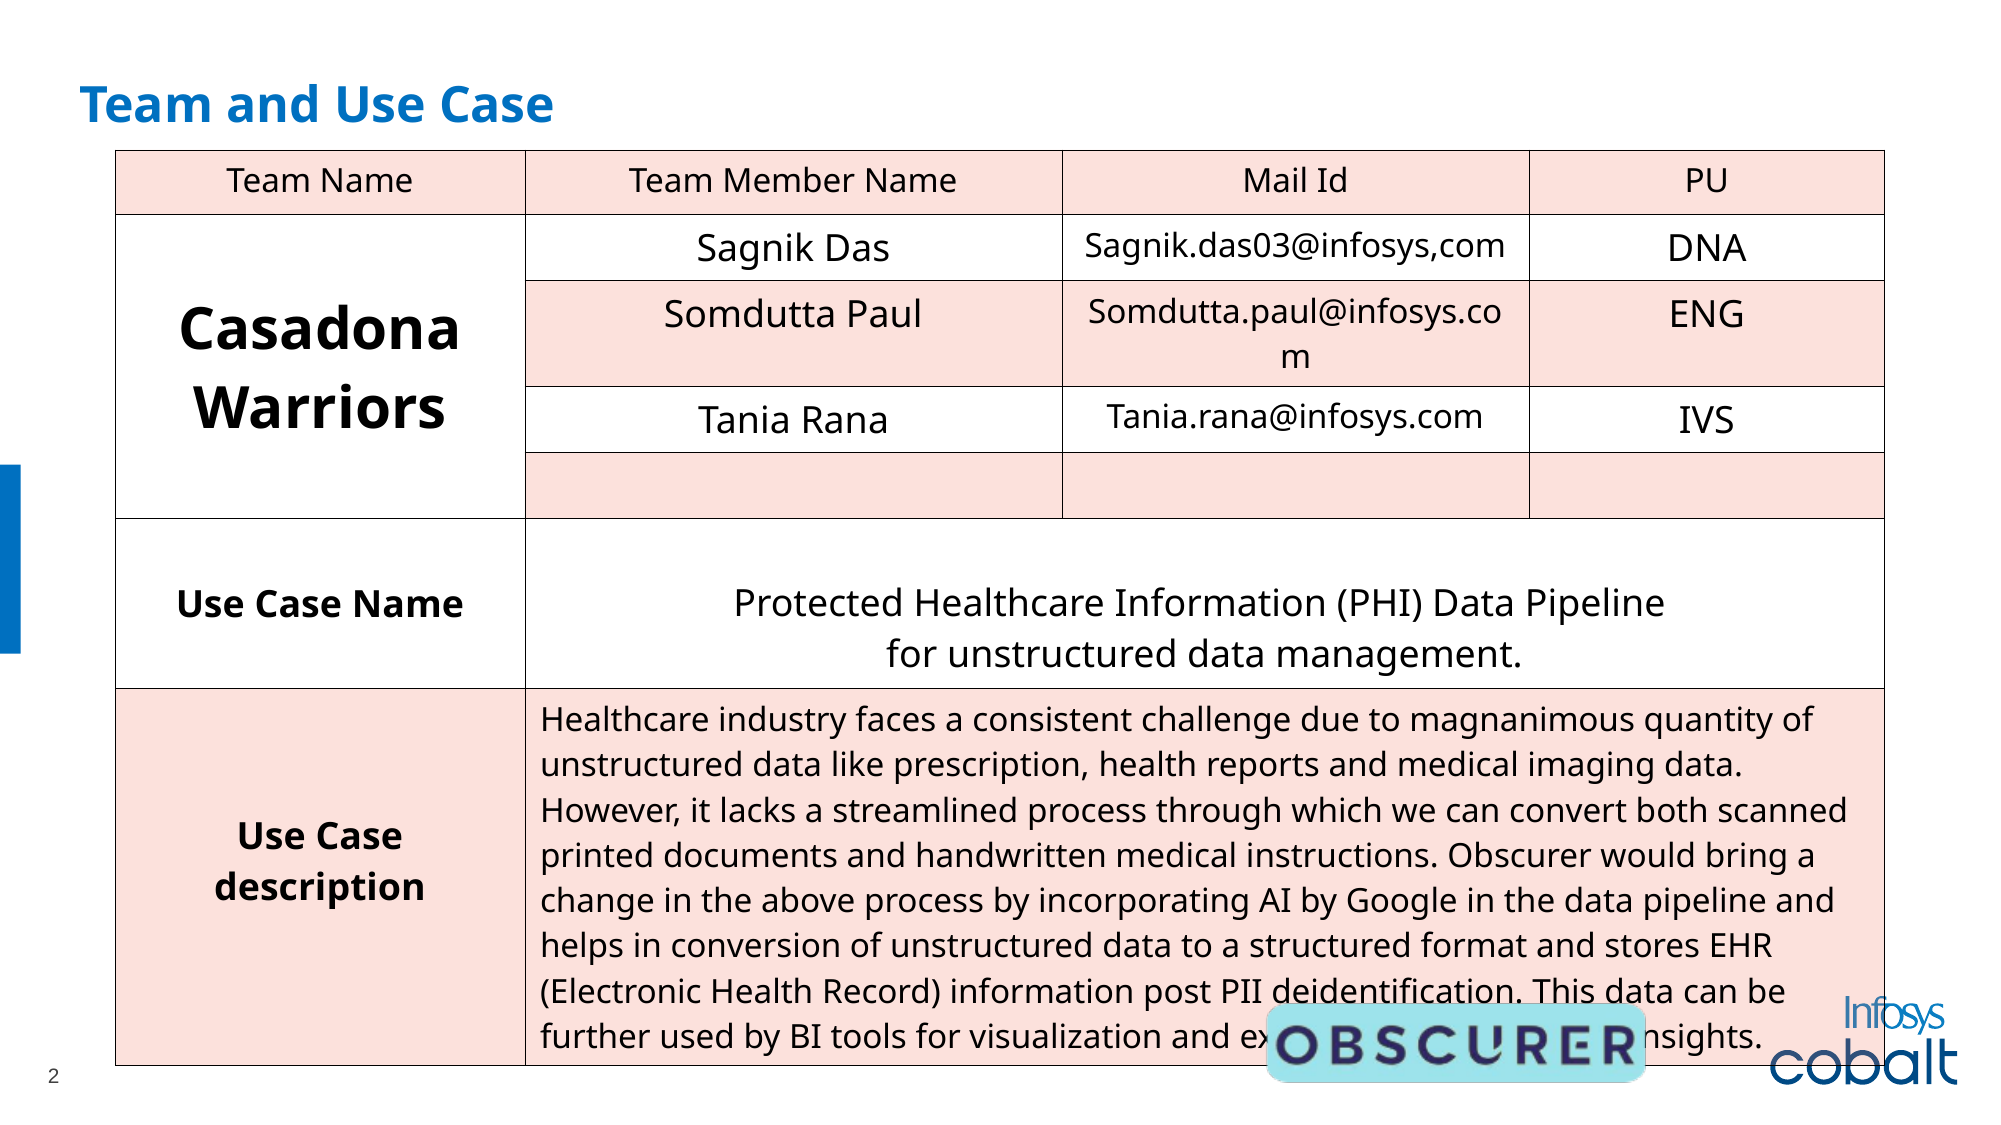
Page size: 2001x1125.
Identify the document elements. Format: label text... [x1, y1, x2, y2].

table_cell Tania.rana@infosys.com [1063, 387, 1529, 452]
table_cell Use Case description [116, 689, 525, 1065]
table_cell Somdutta.paul@infosys.com [1063, 281, 1529, 386]
table_cell [1063, 453, 1529, 518]
table_header Team Name [116, 151, 525, 214]
table_header PU [1530, 151, 1884, 214]
table_cell Somdutta Paul [526, 281, 1062, 386]
table_cell IVS [1530, 387, 1884, 452]
table_cell Healthcare industry faces a consistent challenge due to magnanimous quantity of unstructured data like prescription, health reports and medical imaging data. However, it lacks a streamlined process through which we can convert both scanned printed documents and handwritten medical instructions. Obscurer would bring a change in the above process by incorporating AI by Google in the data pipeline and helps in conversion of unstructured data to a structured format and stores EHR (Electronic Health Record) information post PII deidentification. This data can be further used by BI tools for visualization and extraction of meaningful insights. [526, 689, 1884, 1065]
table_cell [526, 453, 1062, 518]
table_cell Protected Healthcare Information (PHI) Data Pipeline for unstructured data management. [526, 519, 1884, 688]
table_cell Casadona Warriors [116, 215, 525, 518]
table_cell Tania Rana [526, 387, 1062, 452]
table_cell Sagnik Das [526, 215, 1062, 280]
picture [1243, 980, 1671, 1108]
table_header Team Member Name [526, 151, 1062, 214]
table_header Mail Id [1063, 151, 1529, 214]
list Team and Use Case [64, 64, 1936, 141]
table_cell Use Case Name [116, 519, 525, 688]
table_cell Sagnik.das03@infosys,com [1063, 215, 1529, 280]
table_cell ENG [1530, 281, 1884, 386]
table_cell [1530, 453, 1884, 518]
table_cell DNA [1530, 215, 1884, 280]
